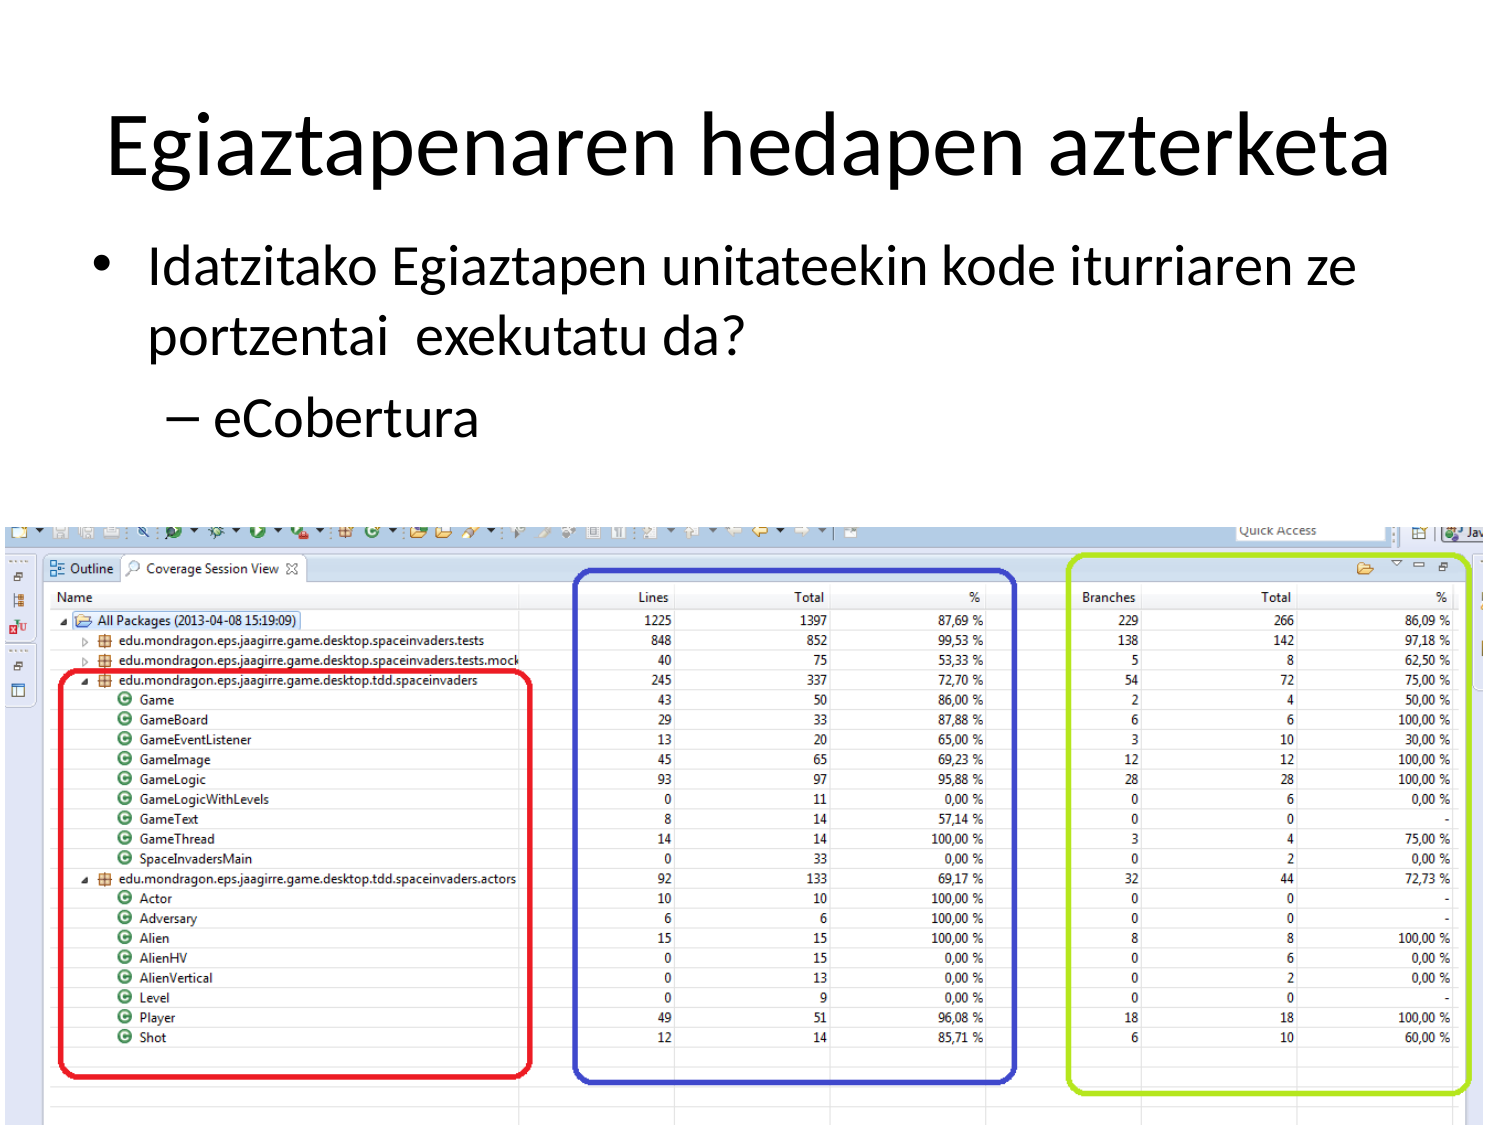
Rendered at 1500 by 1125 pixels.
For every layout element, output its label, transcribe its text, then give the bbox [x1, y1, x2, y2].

title Egiaztapenaren hedapen azterketa [75, 45, 1425, 233]
picture [4, 526, 1483, 1125]
list Idatzitako Egiaztapen unitateekin kode iturriaren ze portzentai exekutatu da? eCobertura [76, 219, 1427, 525]
